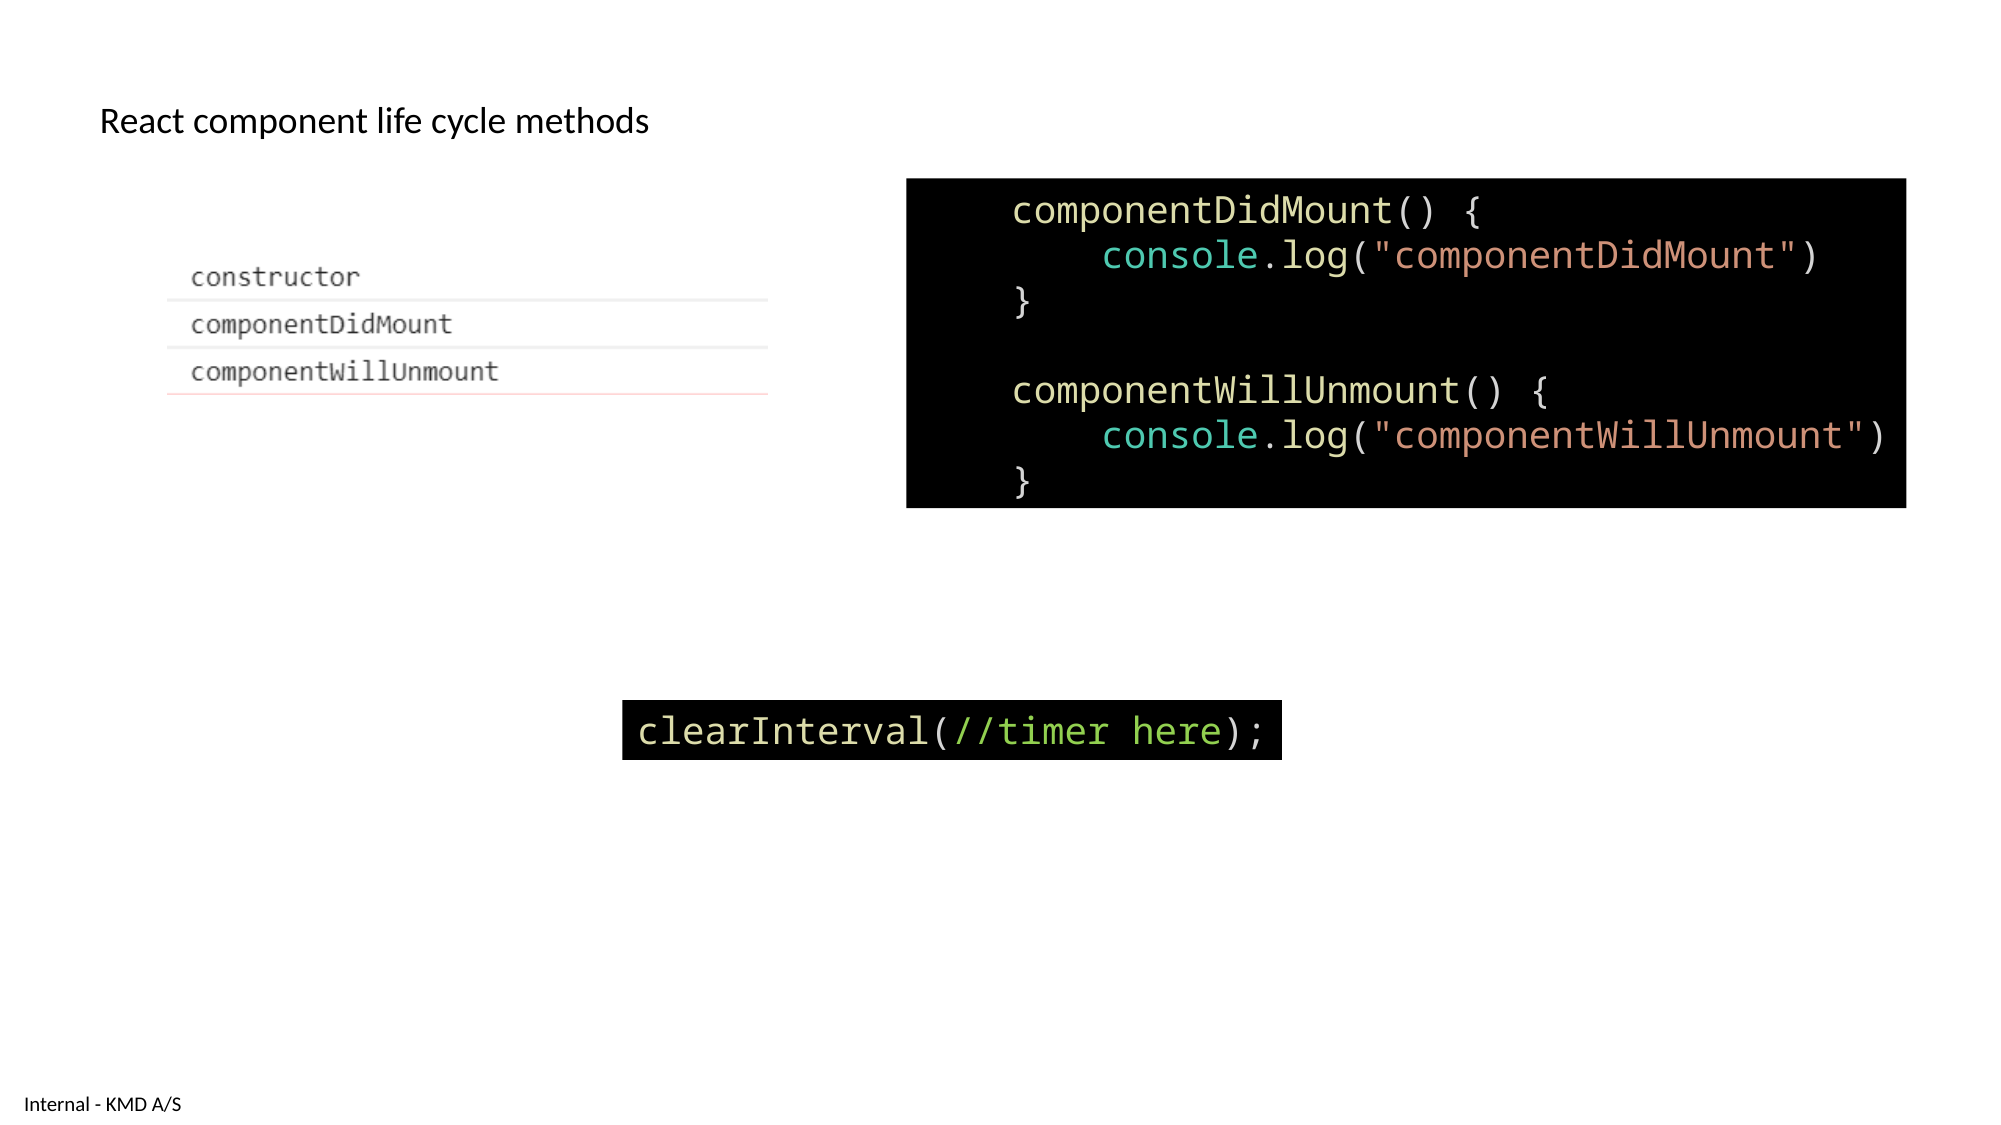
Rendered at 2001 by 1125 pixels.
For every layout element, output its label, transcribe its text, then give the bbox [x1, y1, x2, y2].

text_box componentDidMount() { console.log("componentDidMount") } componentWillUnmount() { console.log("componentWillUnmount") } [906, 178, 1907, 509]
text_box React component life cycle methods [85, 88, 666, 148]
picture [167, 261, 768, 395]
text_box clearInterval(//timer here); [622, 700, 1282, 760]
